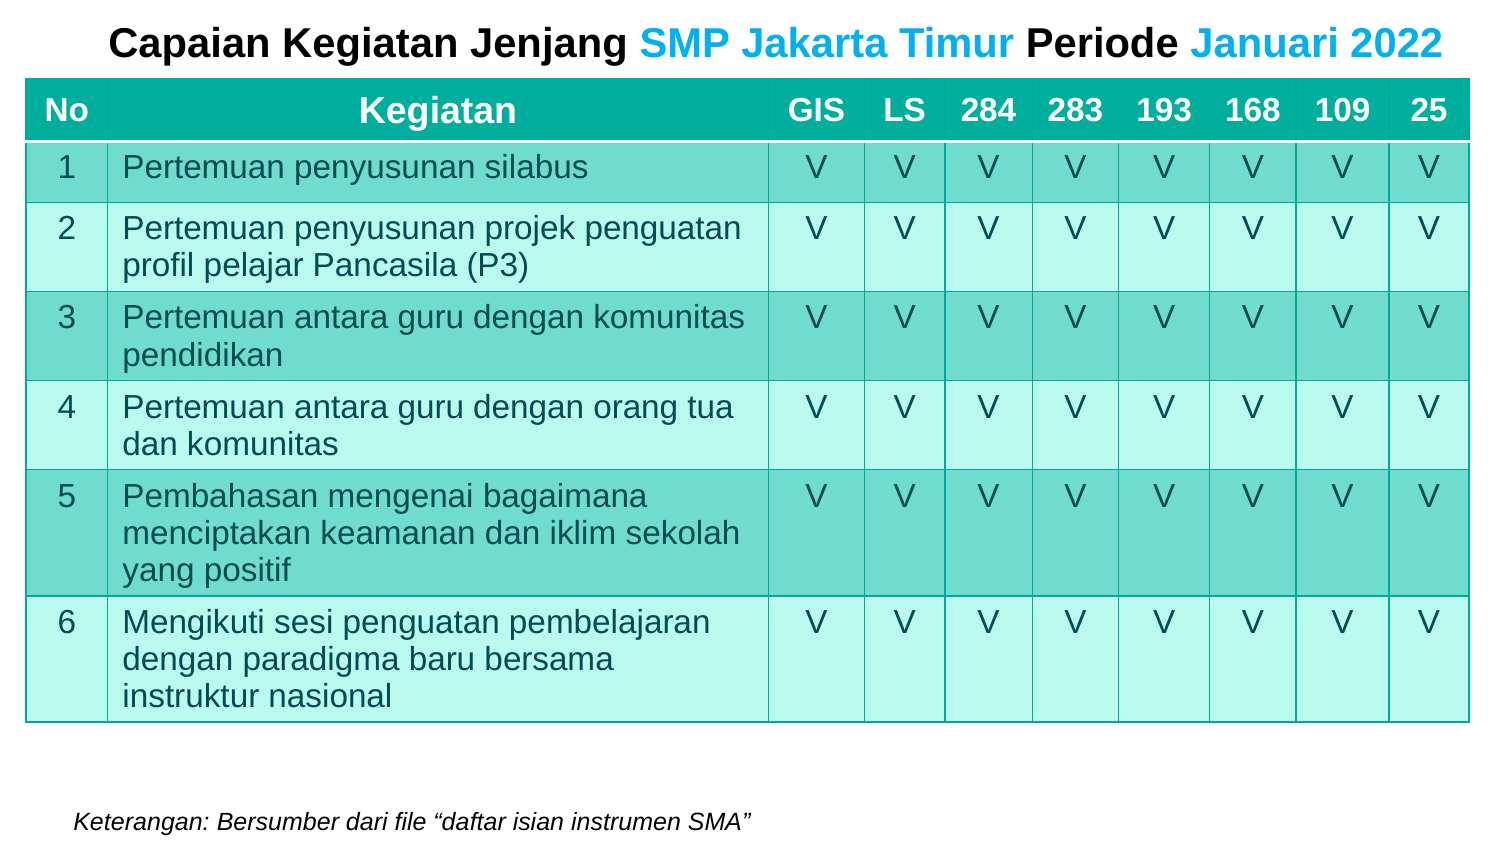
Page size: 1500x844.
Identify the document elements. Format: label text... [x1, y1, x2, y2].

table_cell V [769, 203, 864, 291]
table_cell V [1119, 292, 1209, 380]
table_cell V [1297, 203, 1388, 291]
table_cell V [1390, 292, 1468, 380]
table_cell V [946, 470, 1032, 595]
table_cell V [865, 470, 944, 595]
table_header 168 [1210, 79, 1295, 140]
table_cell V [1210, 470, 1295, 595]
table_cell Pembahasan mengenai bagaimana menciptakan keamanan dan iklim sekolah yang positif [108, 470, 768, 595]
table_cell V [769, 143, 864, 202]
table_cell V [865, 292, 944, 380]
table_cell V [1033, 597, 1118, 721]
table_cell V [769, 597, 864, 721]
table_cell V [946, 292, 1032, 380]
table_cell V [946, 597, 1032, 721]
table_header 283 [1033, 79, 1118, 140]
table_cell V [769, 292, 864, 380]
table_cell V [946, 381, 1032, 469]
table_cell V [1297, 470, 1388, 595]
table_cell V [1033, 381, 1118, 469]
table_cell V [1297, 143, 1388, 202]
table_cell Pertemuan penyusunan projek penguatan profil pelajar Pancasila (P3) [108, 203, 768, 291]
table_cell V [1119, 143, 1209, 202]
table_cell V [1297, 292, 1388, 380]
table_header 193 [1119, 79, 1209, 140]
table_header GIS [769, 79, 864, 140]
table_cell V [1210, 597, 1295, 721]
table_cell V [769, 470, 864, 595]
table_cell V [1033, 292, 1118, 380]
table_cell Pertemuan antara guru dengan orang tua dan komunitas [108, 381, 768, 469]
table_cell V [1033, 143, 1118, 202]
table_cell V [1210, 143, 1295, 202]
title Capaian Kegiatan Jenjang SMP Jakarta Timur Periode Januari 2022 [25, 8, 1500, 79]
table_cell V [865, 203, 944, 291]
table_cell 5 [27, 470, 107, 595]
table_cell V [1390, 470, 1468, 595]
text_box Keterangan: Bersumber dari file “daftar isian instrumen SMA” [62, 789, 1438, 844]
table_cell V [1119, 203, 1209, 291]
table_cell V [946, 143, 1032, 202]
table_cell V [1119, 597, 1209, 721]
table_cell V [865, 597, 944, 721]
table_cell V [1210, 203, 1295, 291]
table_cell V [1210, 292, 1295, 380]
table_cell 6 [27, 597, 107, 721]
table_cell V [1390, 203, 1468, 291]
table_cell V [1297, 381, 1388, 469]
table_cell Pertemuan penyusunan silabus [108, 143, 768, 202]
table_cell V [1390, 381, 1468, 469]
table_header 25 [1390, 79, 1468, 140]
table_header No [27, 79, 107, 140]
table_header 284 [946, 79, 1032, 140]
table_header Kegiatan [108, 79, 768, 140]
table_cell 4 [27, 381, 107, 469]
table_header 109 [1297, 79, 1388, 140]
table_cell V [1033, 470, 1118, 595]
table_cell V [1119, 381, 1209, 469]
table_cell 3 [27, 292, 107, 380]
table_cell Pertemuan antara guru dengan komunitas pendidikan [108, 292, 768, 380]
table_header LS [865, 79, 944, 140]
table_cell V [1210, 381, 1295, 469]
table_cell V [1297, 597, 1388, 721]
table_cell V [865, 143, 944, 202]
table_cell V [1390, 143, 1468, 202]
table_cell V [1119, 470, 1209, 595]
table_cell 2 [27, 203, 107, 291]
table_cell V [1390, 597, 1468, 721]
table_cell V [769, 381, 864, 469]
table_cell V [1033, 203, 1118, 291]
table_cell V [865, 381, 944, 469]
table_cell V [946, 203, 1032, 291]
table_cell 1 [27, 143, 107, 202]
table_cell Mengikuti sesi penguatan pembelajaran dengan paradigma baru bersama instruktur nasional [108, 597, 768, 721]
